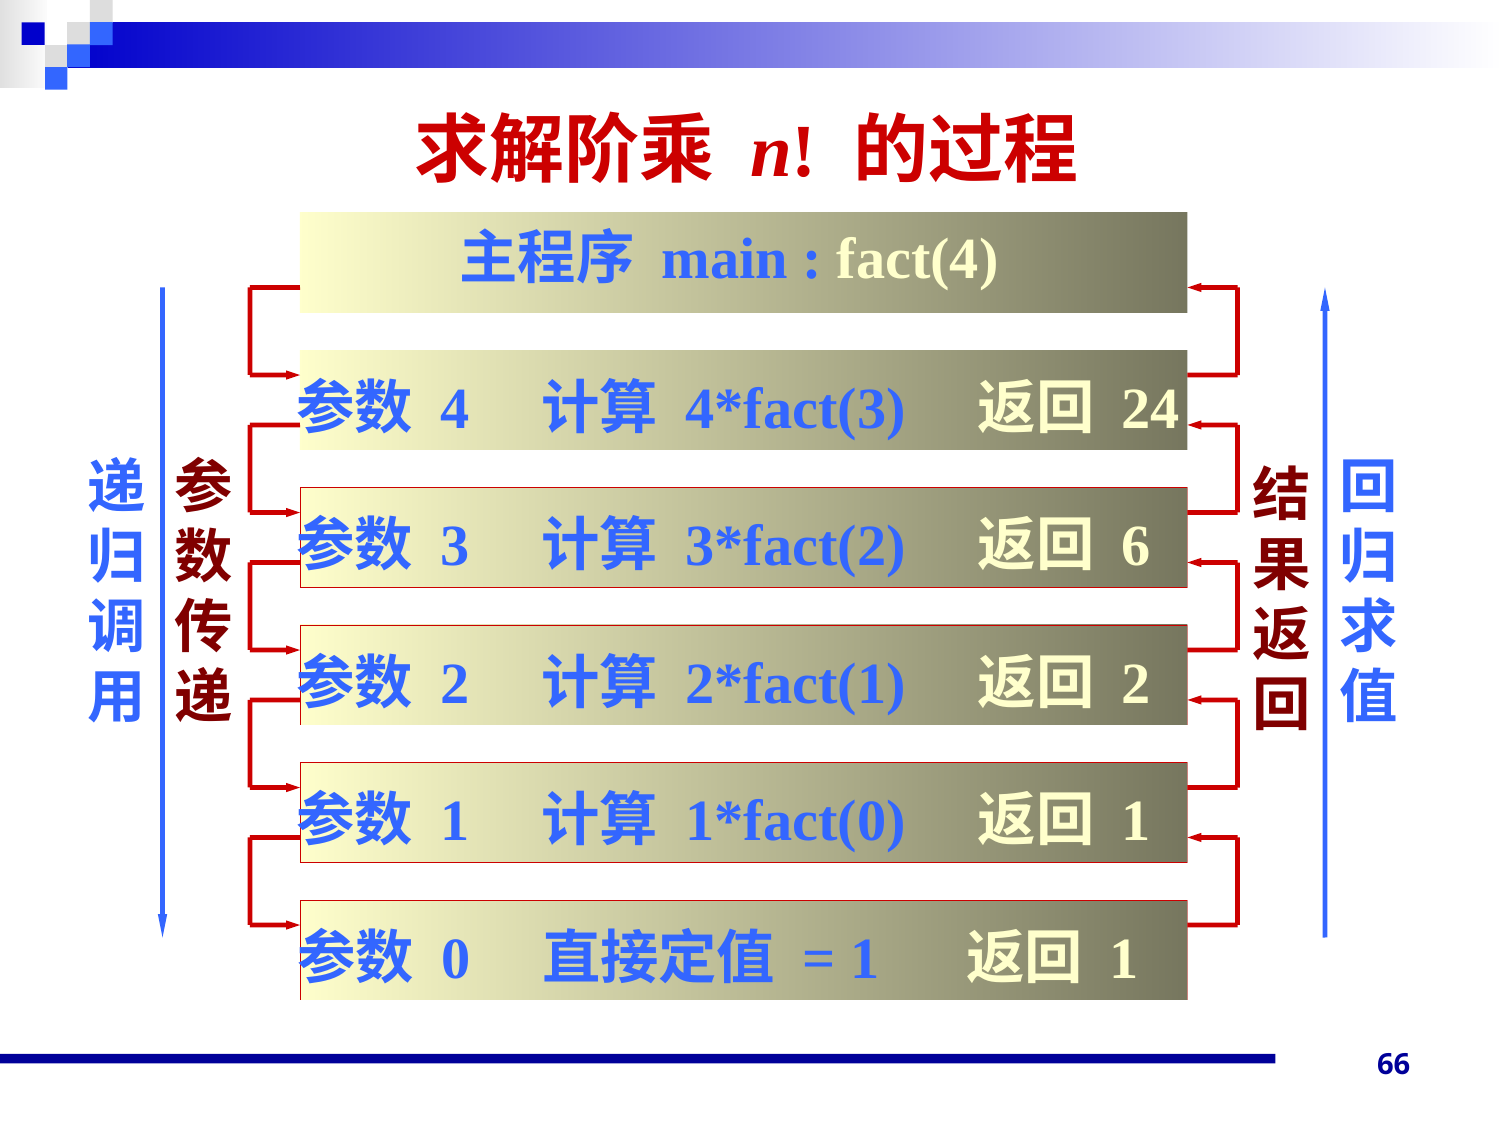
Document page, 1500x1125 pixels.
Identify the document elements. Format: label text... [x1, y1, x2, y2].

text_box [249, 920, 301, 930]
text_box [1187, 833, 1237, 842]
text_box 结果返回 [1237, 449, 1324, 745]
text_box 主程序 main : fact(4) [445, 212, 1014, 298]
text_box 参数 2 计算 2*fact(1) 返回 2 [281, 637, 1166, 723]
text_box [250, 783, 301, 792]
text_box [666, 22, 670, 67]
text_box 参数 1 计算 1*fact(0) 返回 1 [281, 774, 1166, 860]
text_box 递归调用 [72, 442, 175, 737]
text_box [1187, 420, 1237, 430]
text_box [299, 624, 1188, 725]
text_box Fib(4) [694, 22, 698, 67]
text_box 参数 3 计算 3*fact(2) 返回 6 [281, 500, 1166, 585]
text_box [299, 487, 1188, 588]
text_box [1187, 283, 1237, 292]
text_box [778, 22, 783, 67]
text_box 参数 4 计算 4*fact(3) 返回 24 [281, 362, 1195, 448]
text_box [263, 645, 301, 655]
text_box [299, 350, 1188, 362]
text_box [1187, 558, 1237, 567]
text_box [158, 737, 167, 938]
text_box [250, 370, 301, 380]
text_box [1187, 695, 1237, 705]
slide_number 66 [1074, 1017, 1425, 1093]
text_box [299, 900, 1188, 1000]
text_box [1320, 287, 1330, 938]
text_box 参数 0 直接定值 = 1 返回 1 [282, 912, 1154, 998]
text_box 参数传递 [175, 442, 263, 737]
text_box 回归求值 [1325, 442, 1428, 737]
text_box [299, 762, 1188, 863]
text_box [299, 212, 1188, 313]
title 求解阶乘 n! 的过程 [342, 89, 1152, 203]
text_box [263, 508, 301, 517]
